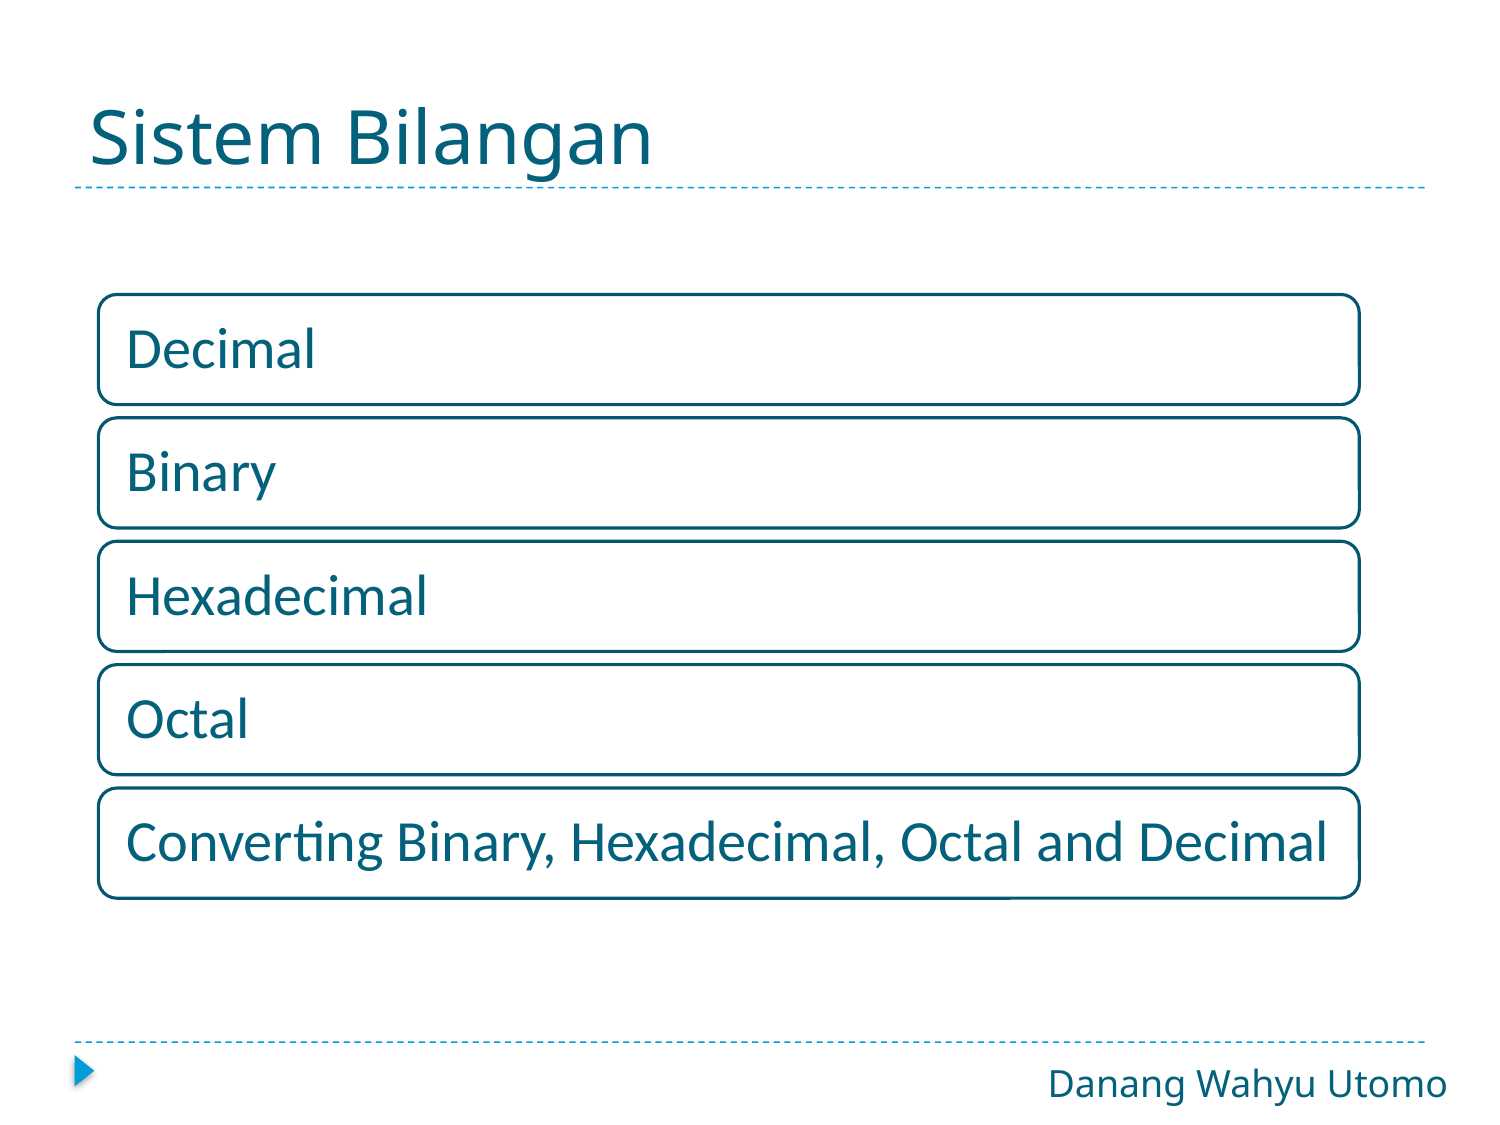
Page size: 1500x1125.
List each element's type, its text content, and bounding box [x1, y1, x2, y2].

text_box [98, 196, 1360, 997]
title Sistem Bilangan [75, 24, 1425, 188]
